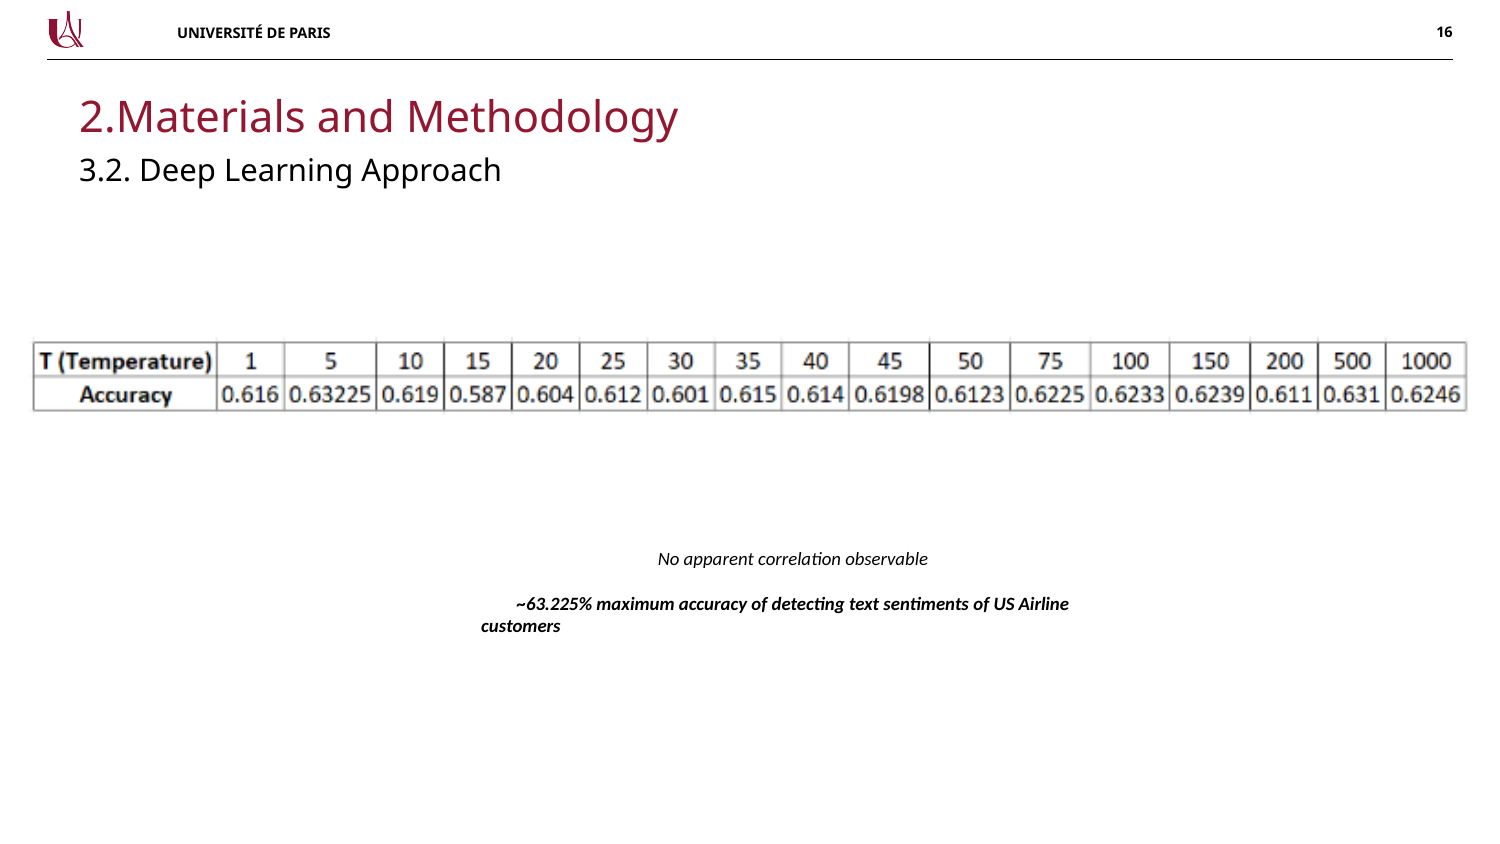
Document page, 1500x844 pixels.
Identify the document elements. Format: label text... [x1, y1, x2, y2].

title 3.2. Deep Learning Approach [79, 154, 1355, 188]
list 2.Materials and Methodology [79, 95, 1355, 143]
picture [24, 329, 1475, 423]
picture [47, 11, 84, 48]
text_box No apparent correlation observable ~63.225% maximum accuracy of detecting text sentiments of US Airline customers [464, 539, 1122, 667]
